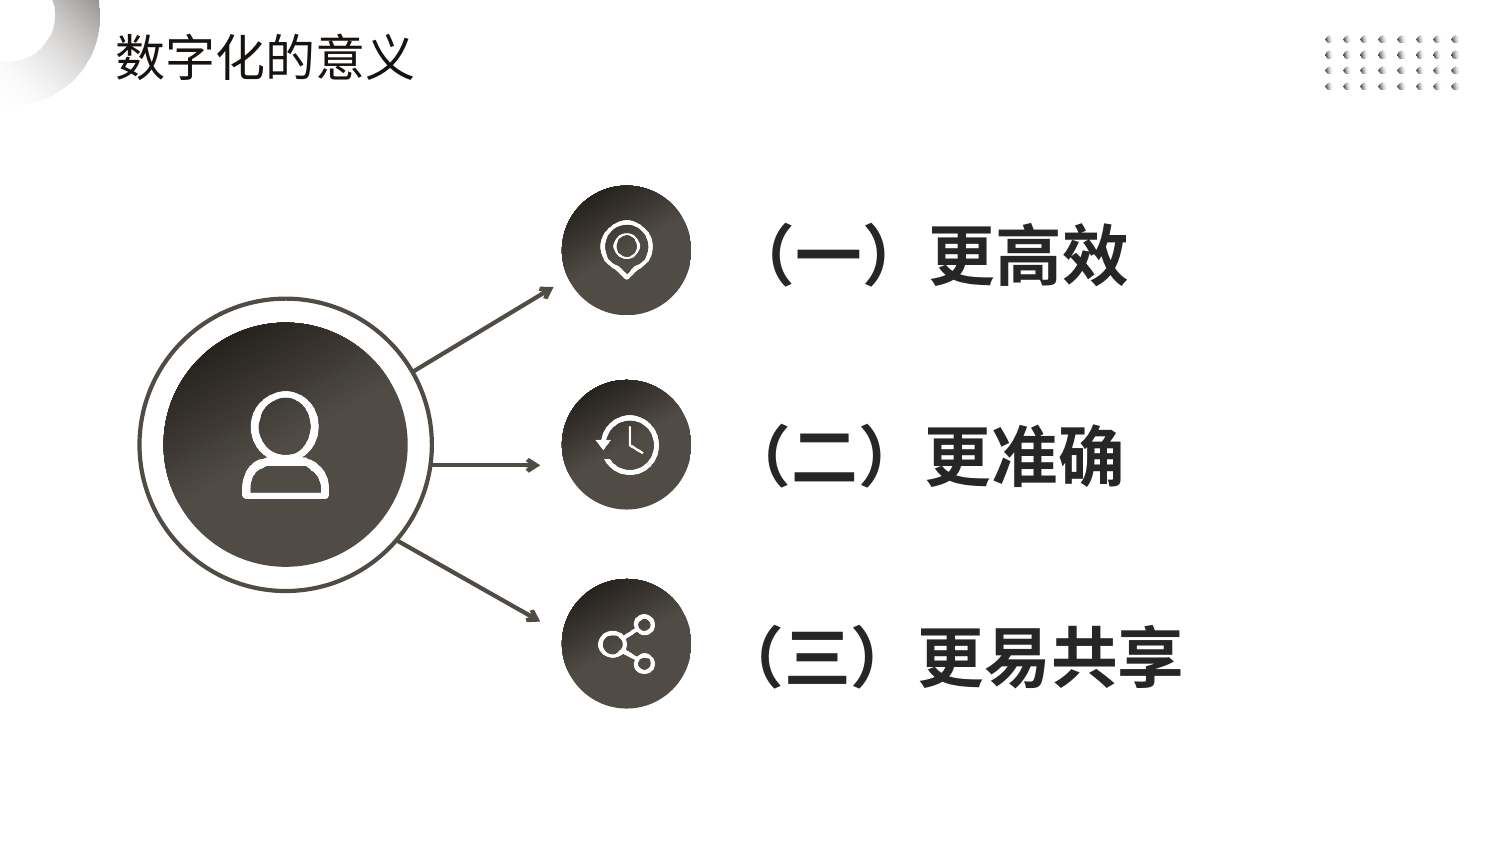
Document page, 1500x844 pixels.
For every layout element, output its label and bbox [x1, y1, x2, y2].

text_box [139, 185, 1193, 709]
text_box [0, 0, 433, 106]
